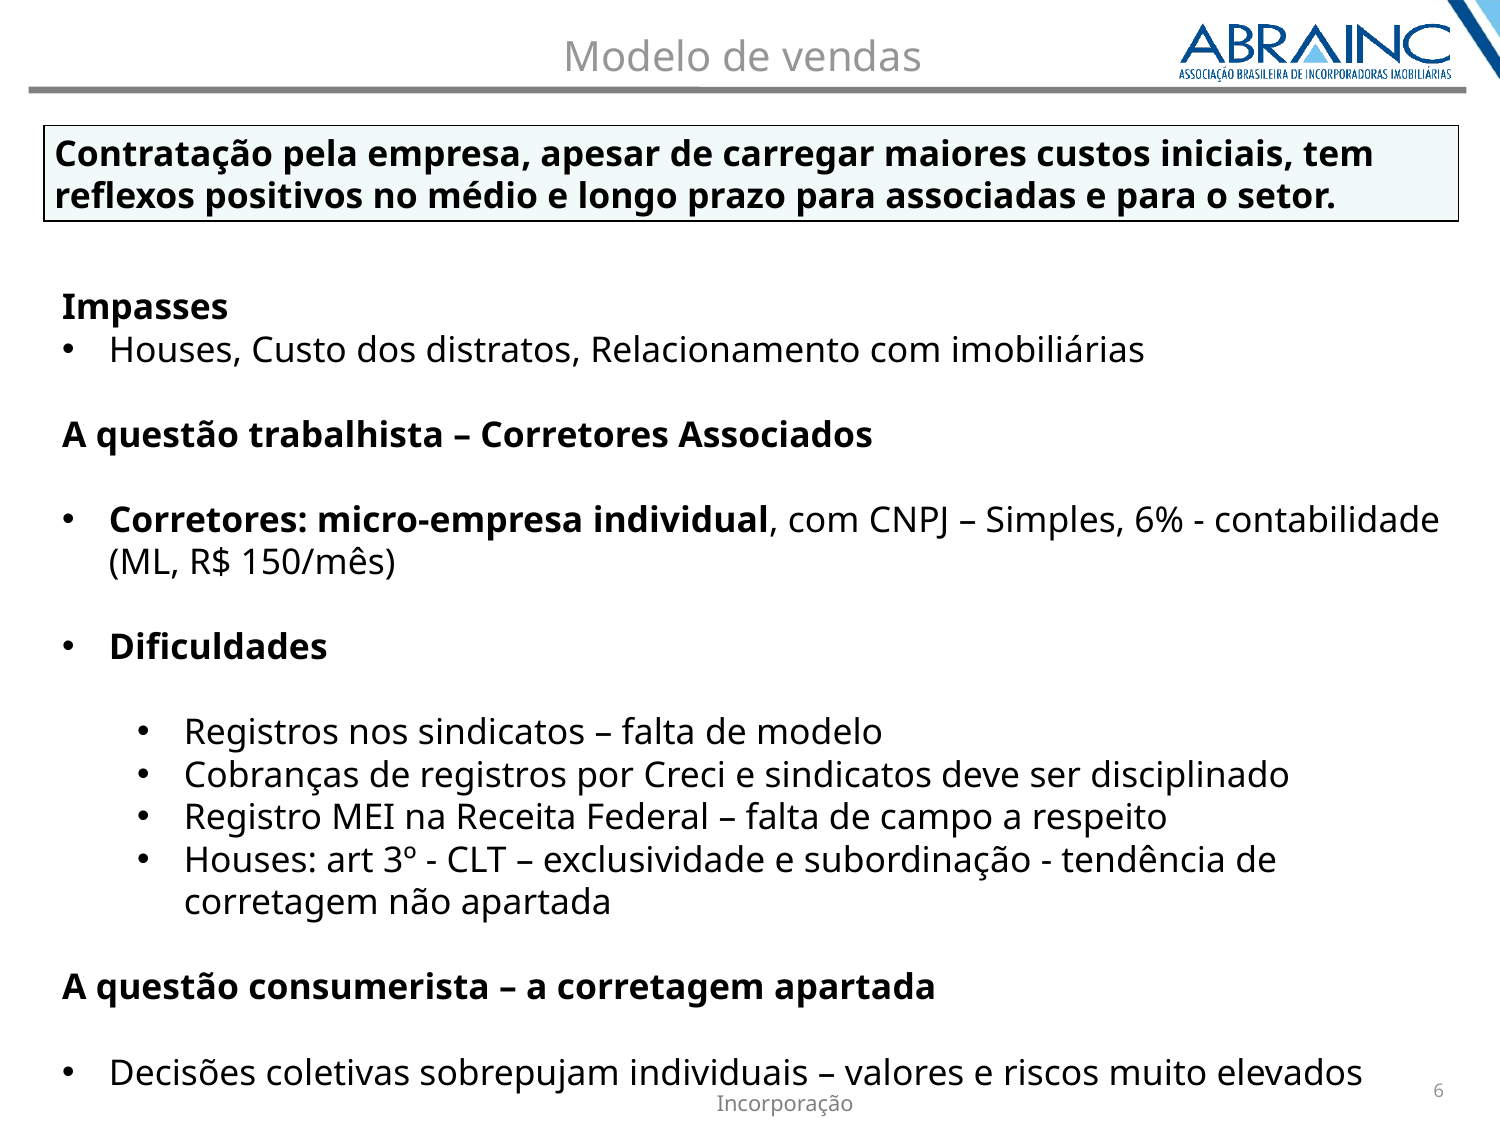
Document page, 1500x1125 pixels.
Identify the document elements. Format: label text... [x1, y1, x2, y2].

picture [1174, 0, 1500, 83]
text_box Contratação pela empresa, apesar de carregar maiores custos iniciais, tem reflexos positivos no médio e longo prazo para associadas e para o setor. [43, 125, 1459, 221]
title Modelo de vendas [29, 0, 1426, 157]
text_box 6 [1198, 1070, 1459, 1110]
text_box Impasses Houses, Custo dos distratos, Relacionamento com imobiliárias A questão trabalhista – Corretores Associados Corretores: micro-empresa individual, com CNPJ – Simples, 6% - contabilidade (ML, R$ 150/mês) Dificuldades Registros nos sindicatos – falta de modelo Cobranças de registros por Creci e sindicatos deve ser disciplinado Registro MEI na Receita Federal – falta de campo a respeito Houses: art 3º - CLT – exclusividade e subordinação - tendência de corretagem não apartada A questão consumerista – a corretagem apartada Decisões coletivas sobrepujam individuais – valores e riscos muito elevados [51, 66, 1467, 1125]
text_box Incorporação [655, 1081, 916, 1125]
